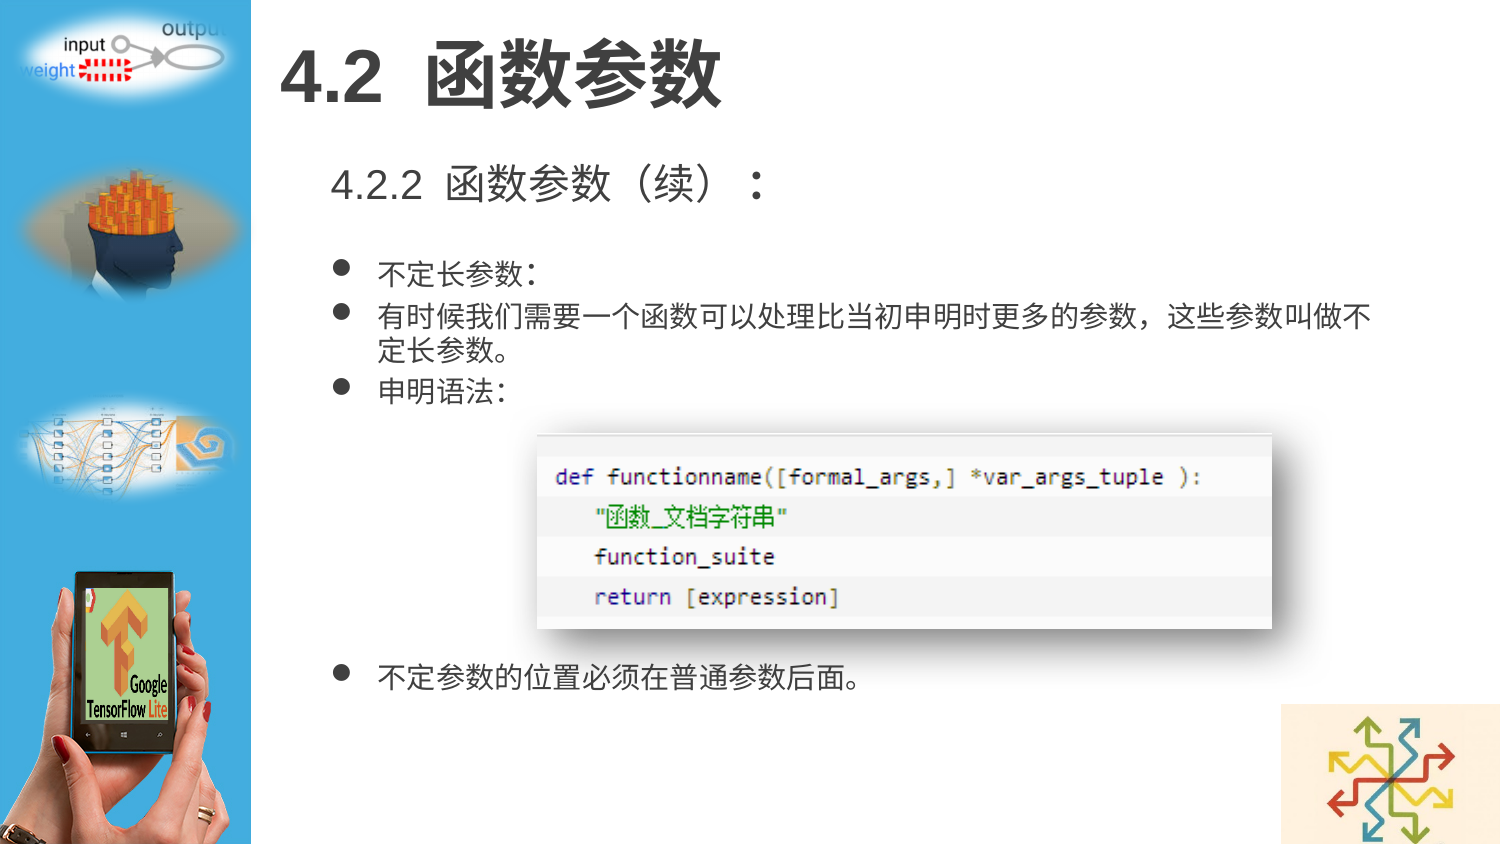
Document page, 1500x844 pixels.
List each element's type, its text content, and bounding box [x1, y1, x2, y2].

picture [0, 0, 1500, 844]
title 4.2 函数参数 [265, 0, 1500, 146]
list 4.2.2 函数参数（续） ： [315, 145, 1450, 221]
list 不定长参数： 有时候我们需要一个函数可以处理比当初申明时更多的参数，这些参数叫做不定长参数。 申明语法： 不定参数的位置必须在普通参数后面。 [265, 244, 1400, 737]
